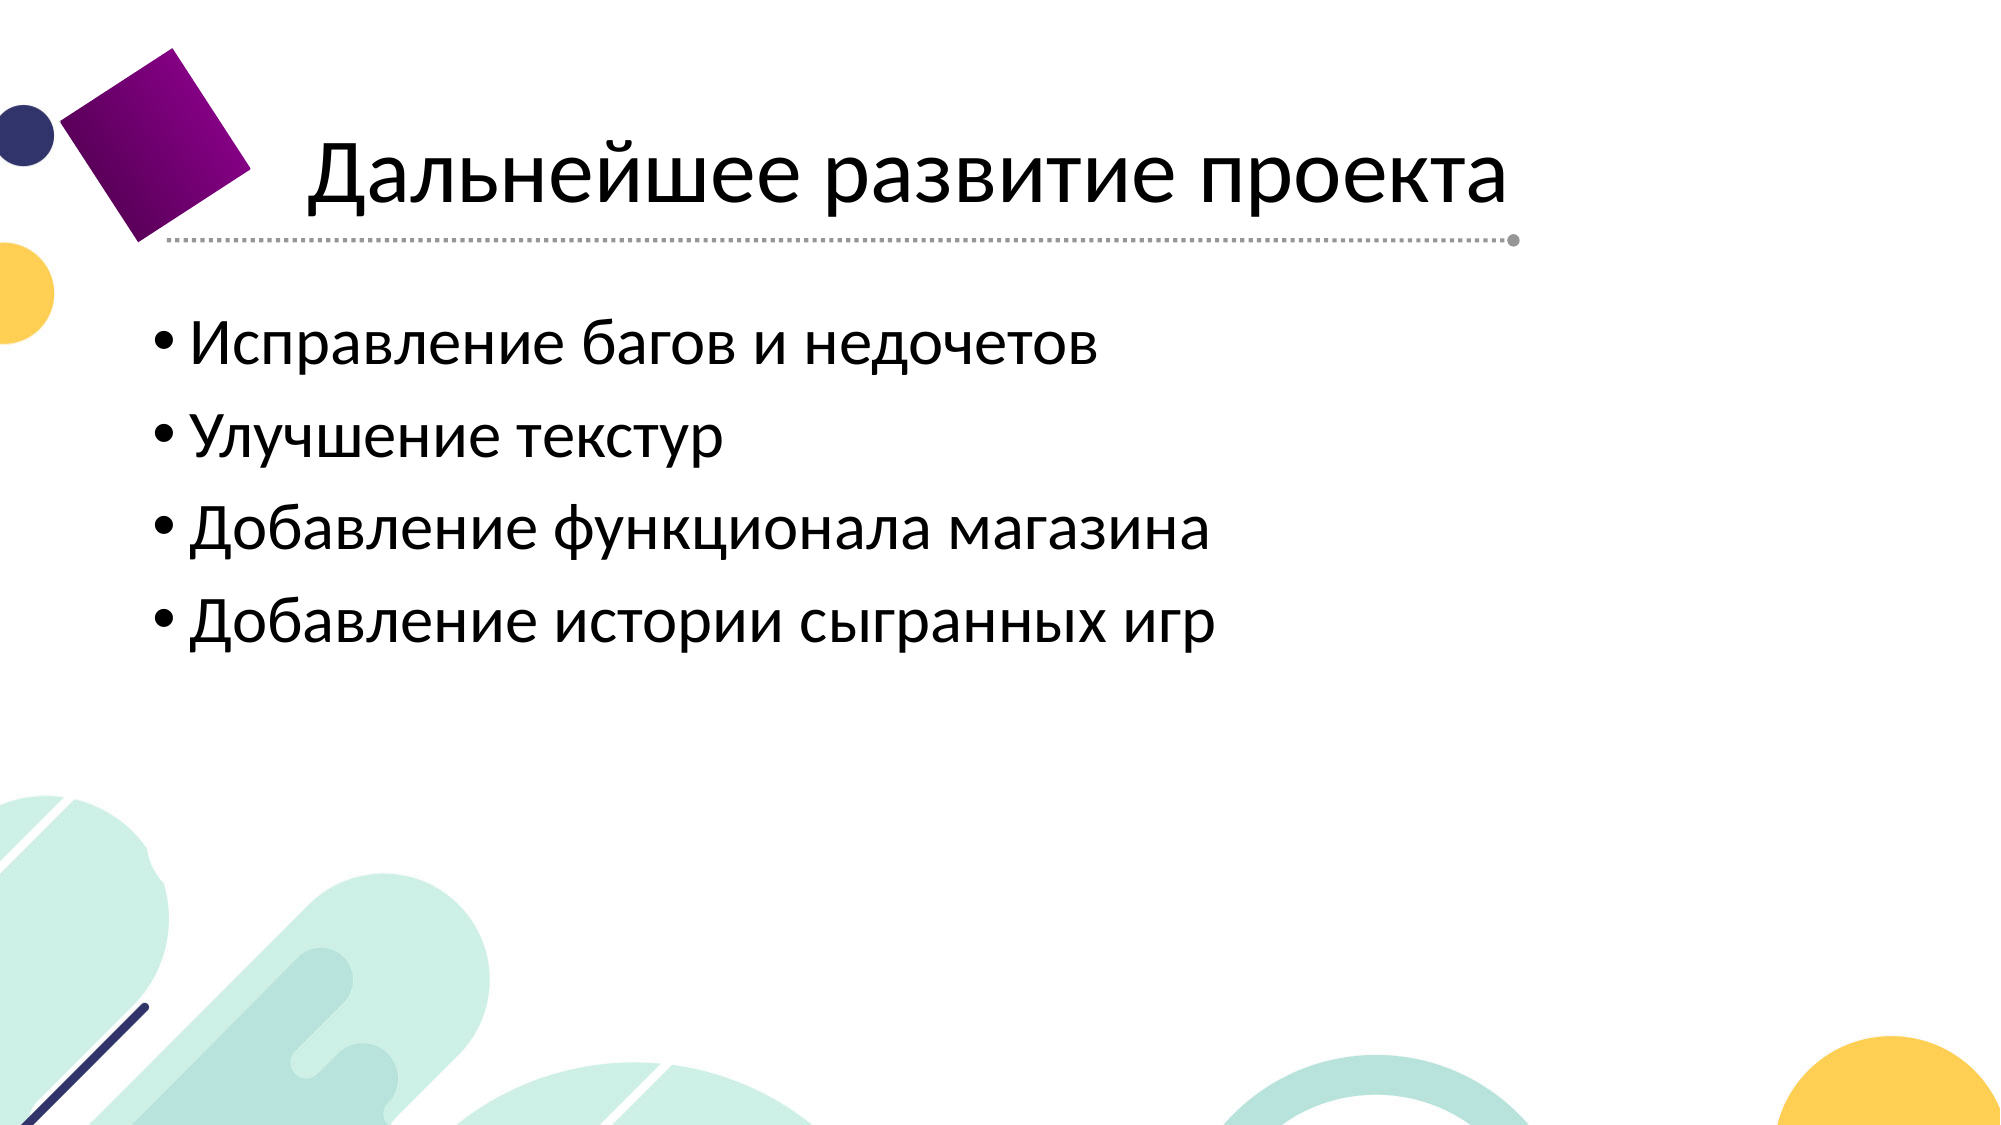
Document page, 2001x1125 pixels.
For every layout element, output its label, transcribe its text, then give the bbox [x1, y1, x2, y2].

list Исправление багов и недочетов Улучшение текстур Добавление функционала магазина Добавление истории сыгранных игр [137, 299, 1863, 1014]
picture [0, 0, 2000, 1125]
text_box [88, 73, 1533, 241]
